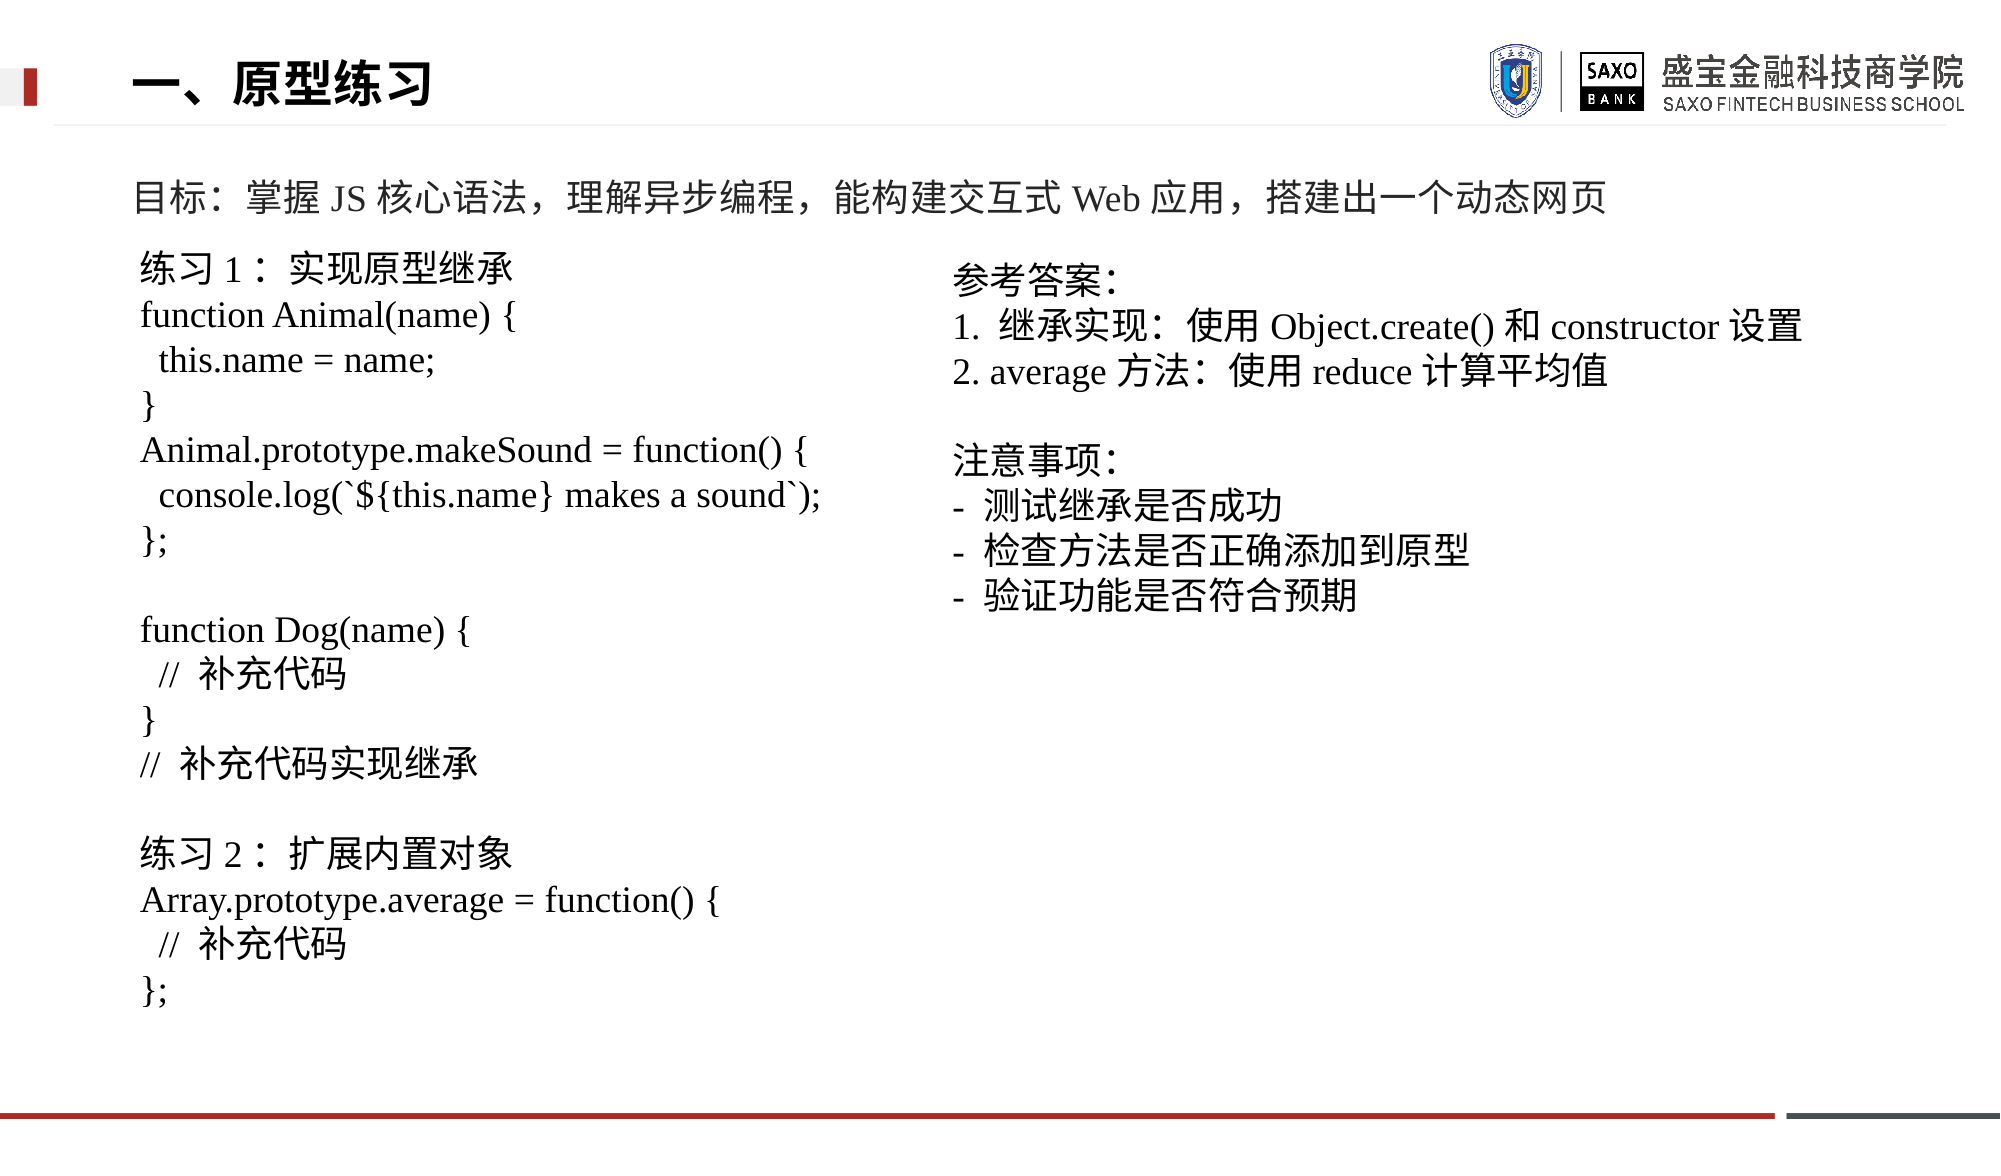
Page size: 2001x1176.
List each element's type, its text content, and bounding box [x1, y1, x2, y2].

picture [0, 1112, 1775, 1119]
picture [1786, 1112, 2000, 1119]
text_box 参考答案： 1. 继承实现：使用Object.create()和constructor设置 2. average方法：使用reduce计算平均值 注意事项： - 测试继承是否成功 - 检查方法是否正确添加到原型 - 验证功能是否符合预期 [937, 249, 1938, 625]
picture [1489, 43, 1964, 118]
text_box 目标：掌握JS核心语法，理解异步编程，能构建交互式Web应用，搭建出一个动态网页 [131, 167, 1762, 220]
text_box 练习1：实现原型继承 function Animal(name) { this.name = name; } Animal.prototype.makeSound = function() { console.log(`${this.name} makes a sound`); }; function Dog(name) { // 补充代码 } // 补充代码实现继承 练习2：扩展内置对象 Array.prototype.average = function() { // 补充代码 }; [124, 237, 899, 1018]
picture [0, 68, 37, 106]
text_box 一、原型练习 [131, 44, 820, 113]
